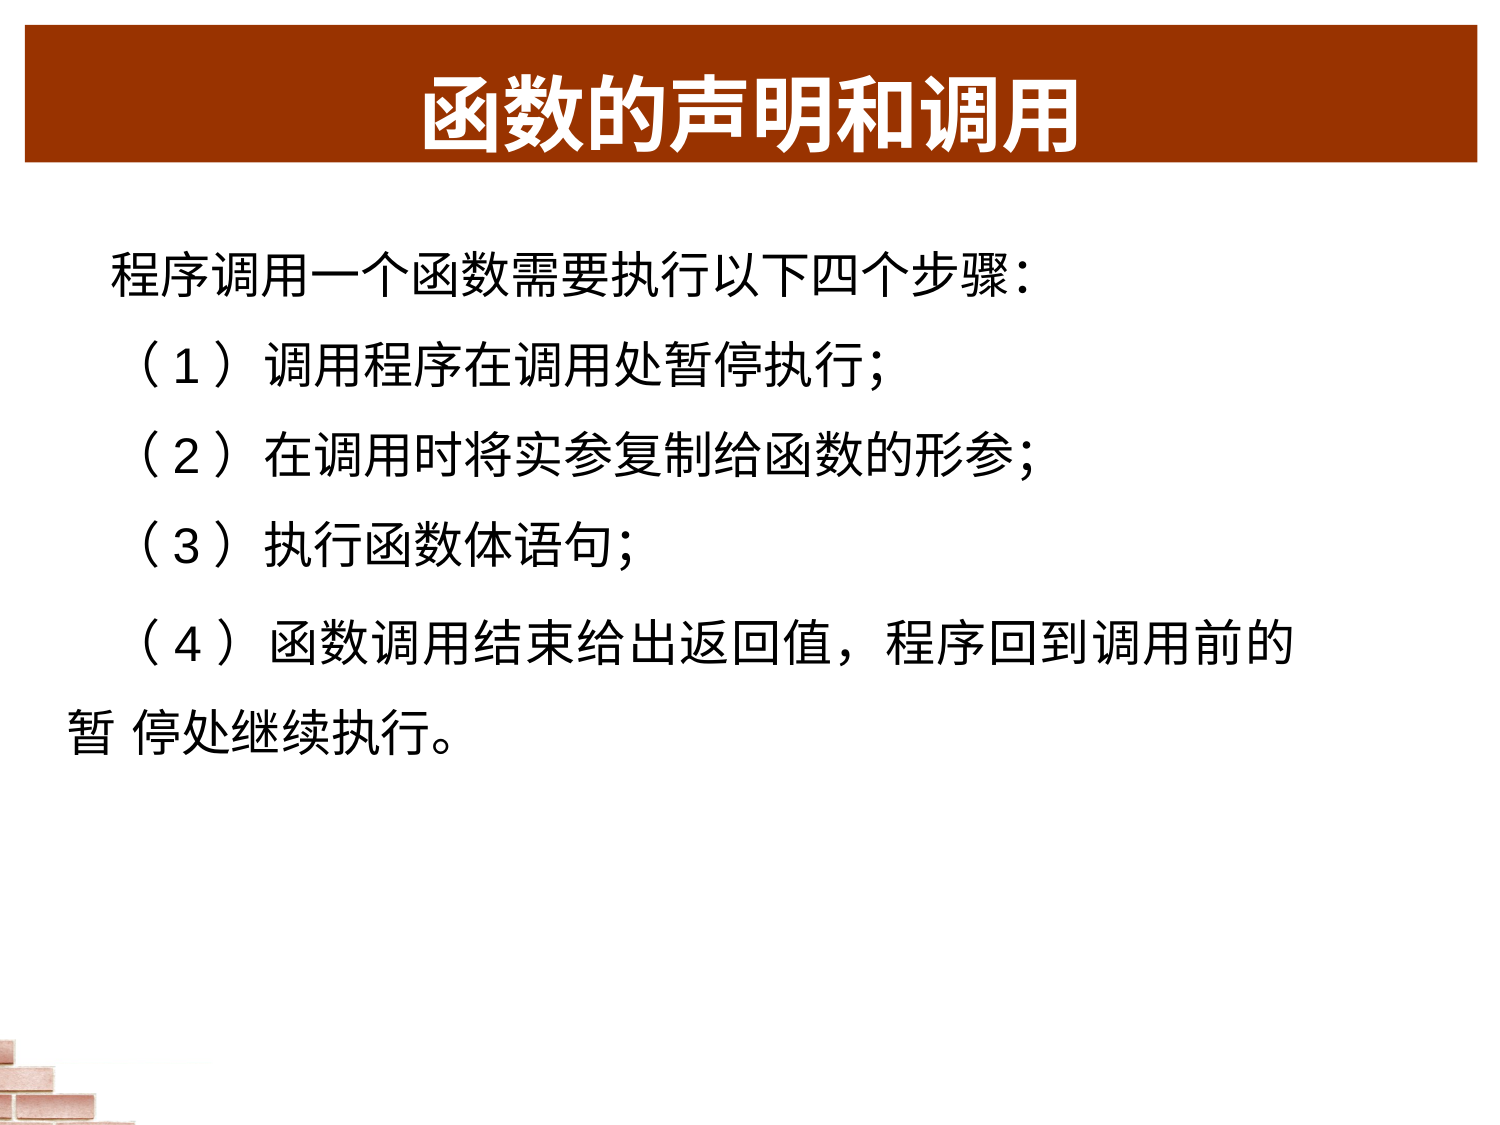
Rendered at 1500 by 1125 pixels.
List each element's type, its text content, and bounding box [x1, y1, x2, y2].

title 函数的声明和调用 [24, 24, 1478, 163]
picture [0, 992, 213, 1125]
text_box 程序调用一个函数需要执行以下四个步骤： （1）调用程序在调用处暂停执行； （2）在调用时将实参复制给函数的形参； （3）执行函数体语句； （4）函数调用结束给出返回值，程序回到调用前的暂 停处继续执行。 [64, 243, 1329, 756]
